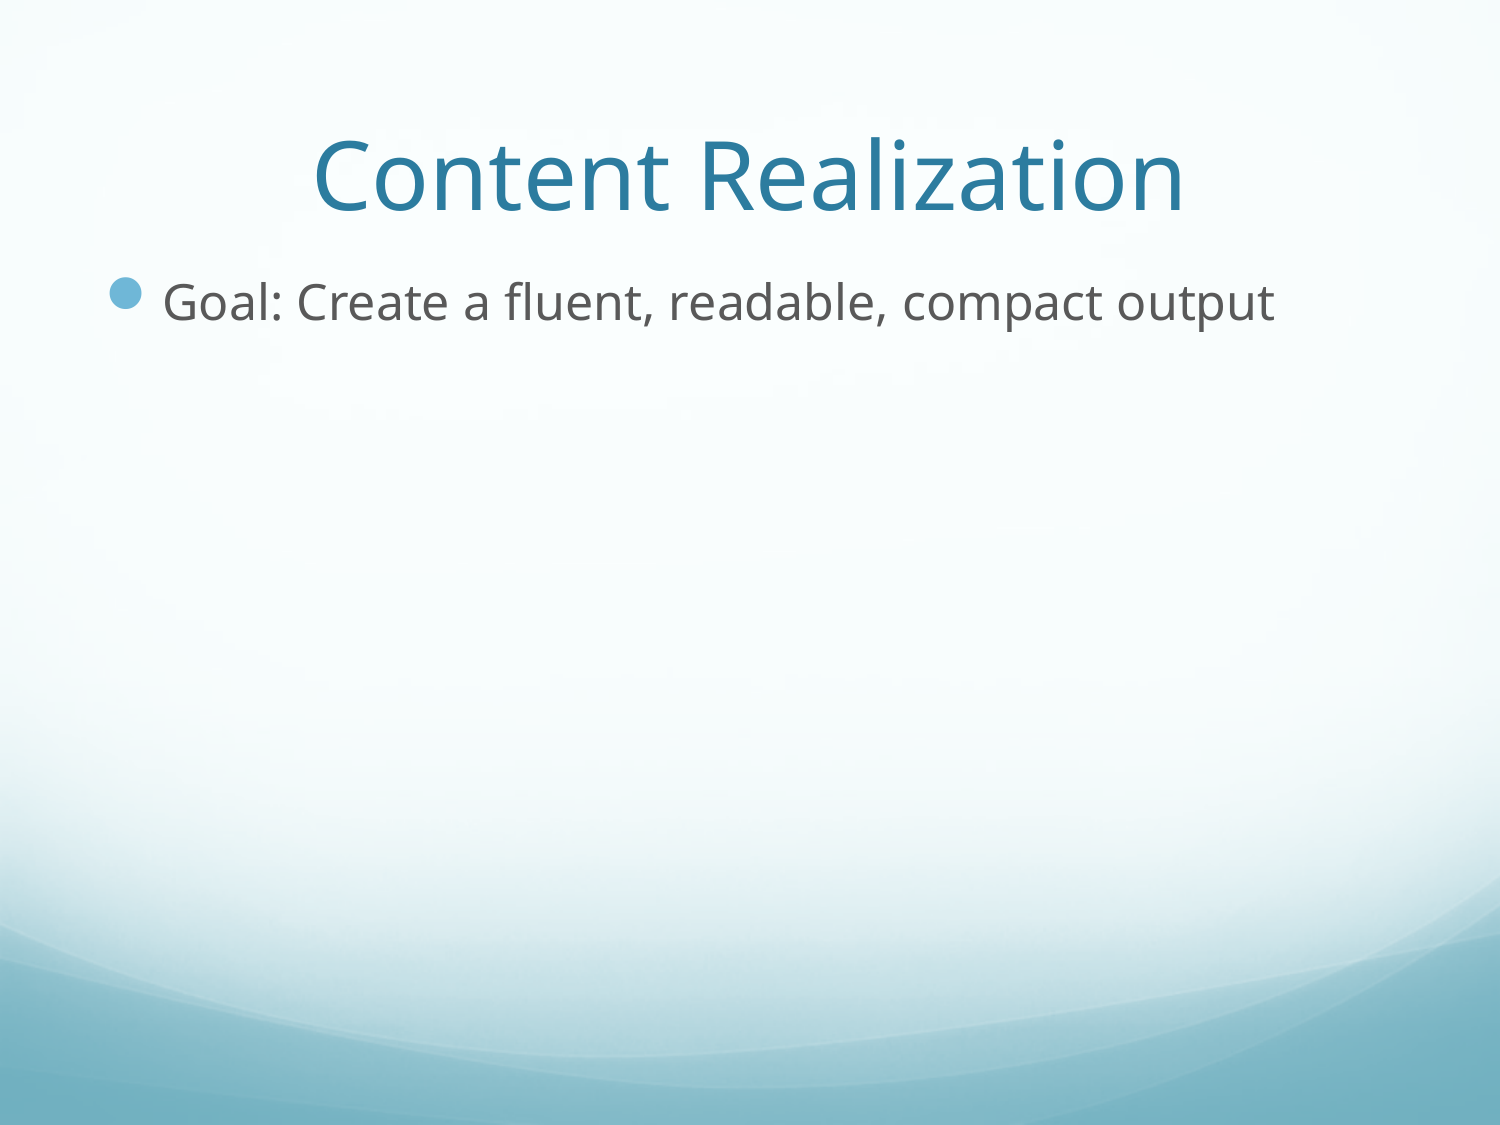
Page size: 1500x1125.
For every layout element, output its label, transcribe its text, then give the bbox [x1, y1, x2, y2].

list Goal: Create a fluent, readable, compact output [90, 262, 1410, 975]
title Content Realization [90, 17, 1410, 237]
